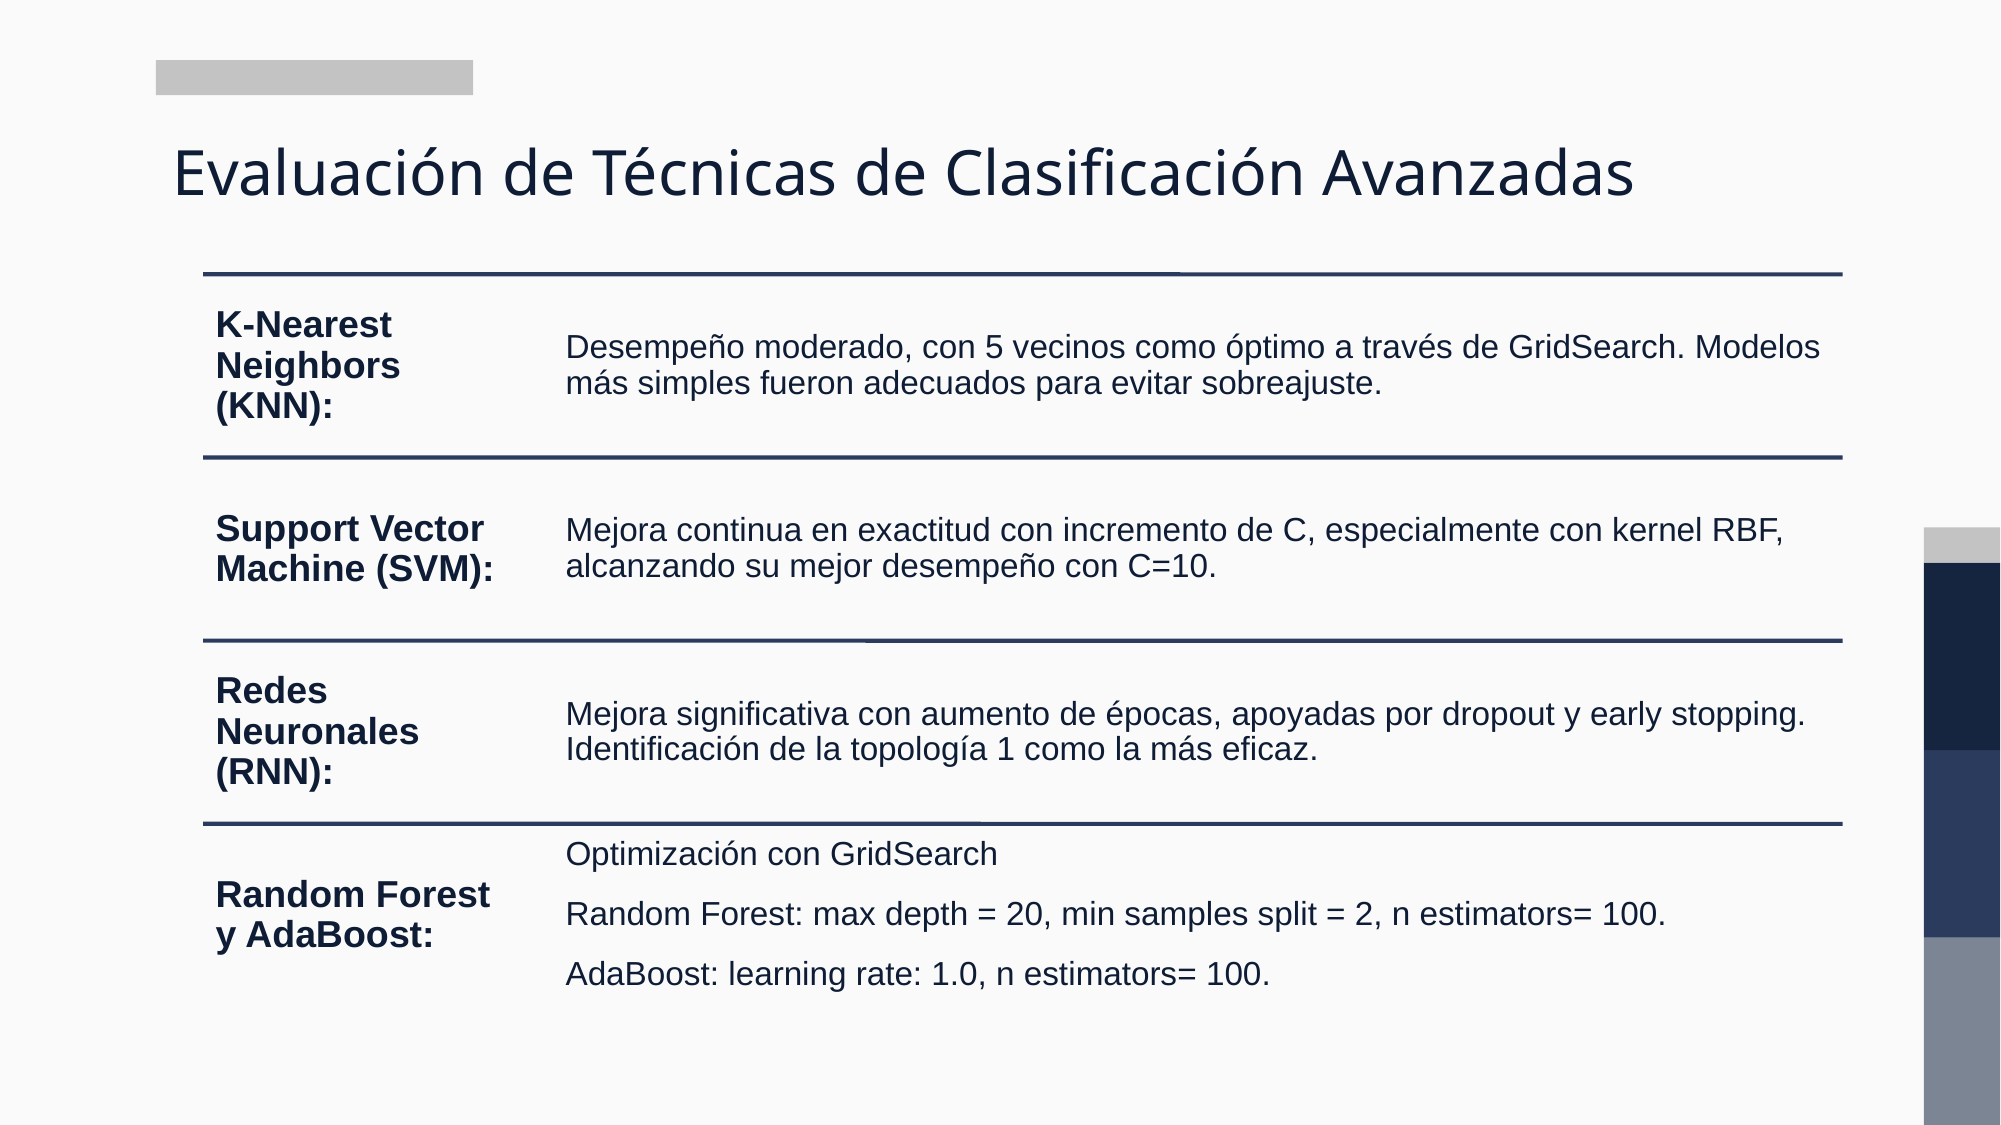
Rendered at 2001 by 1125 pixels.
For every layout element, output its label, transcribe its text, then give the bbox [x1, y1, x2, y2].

title Evaluación de Técnicas de Clasificación Avanzadas [157, 117, 1843, 244]
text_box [202, 274, 1843, 1008]
